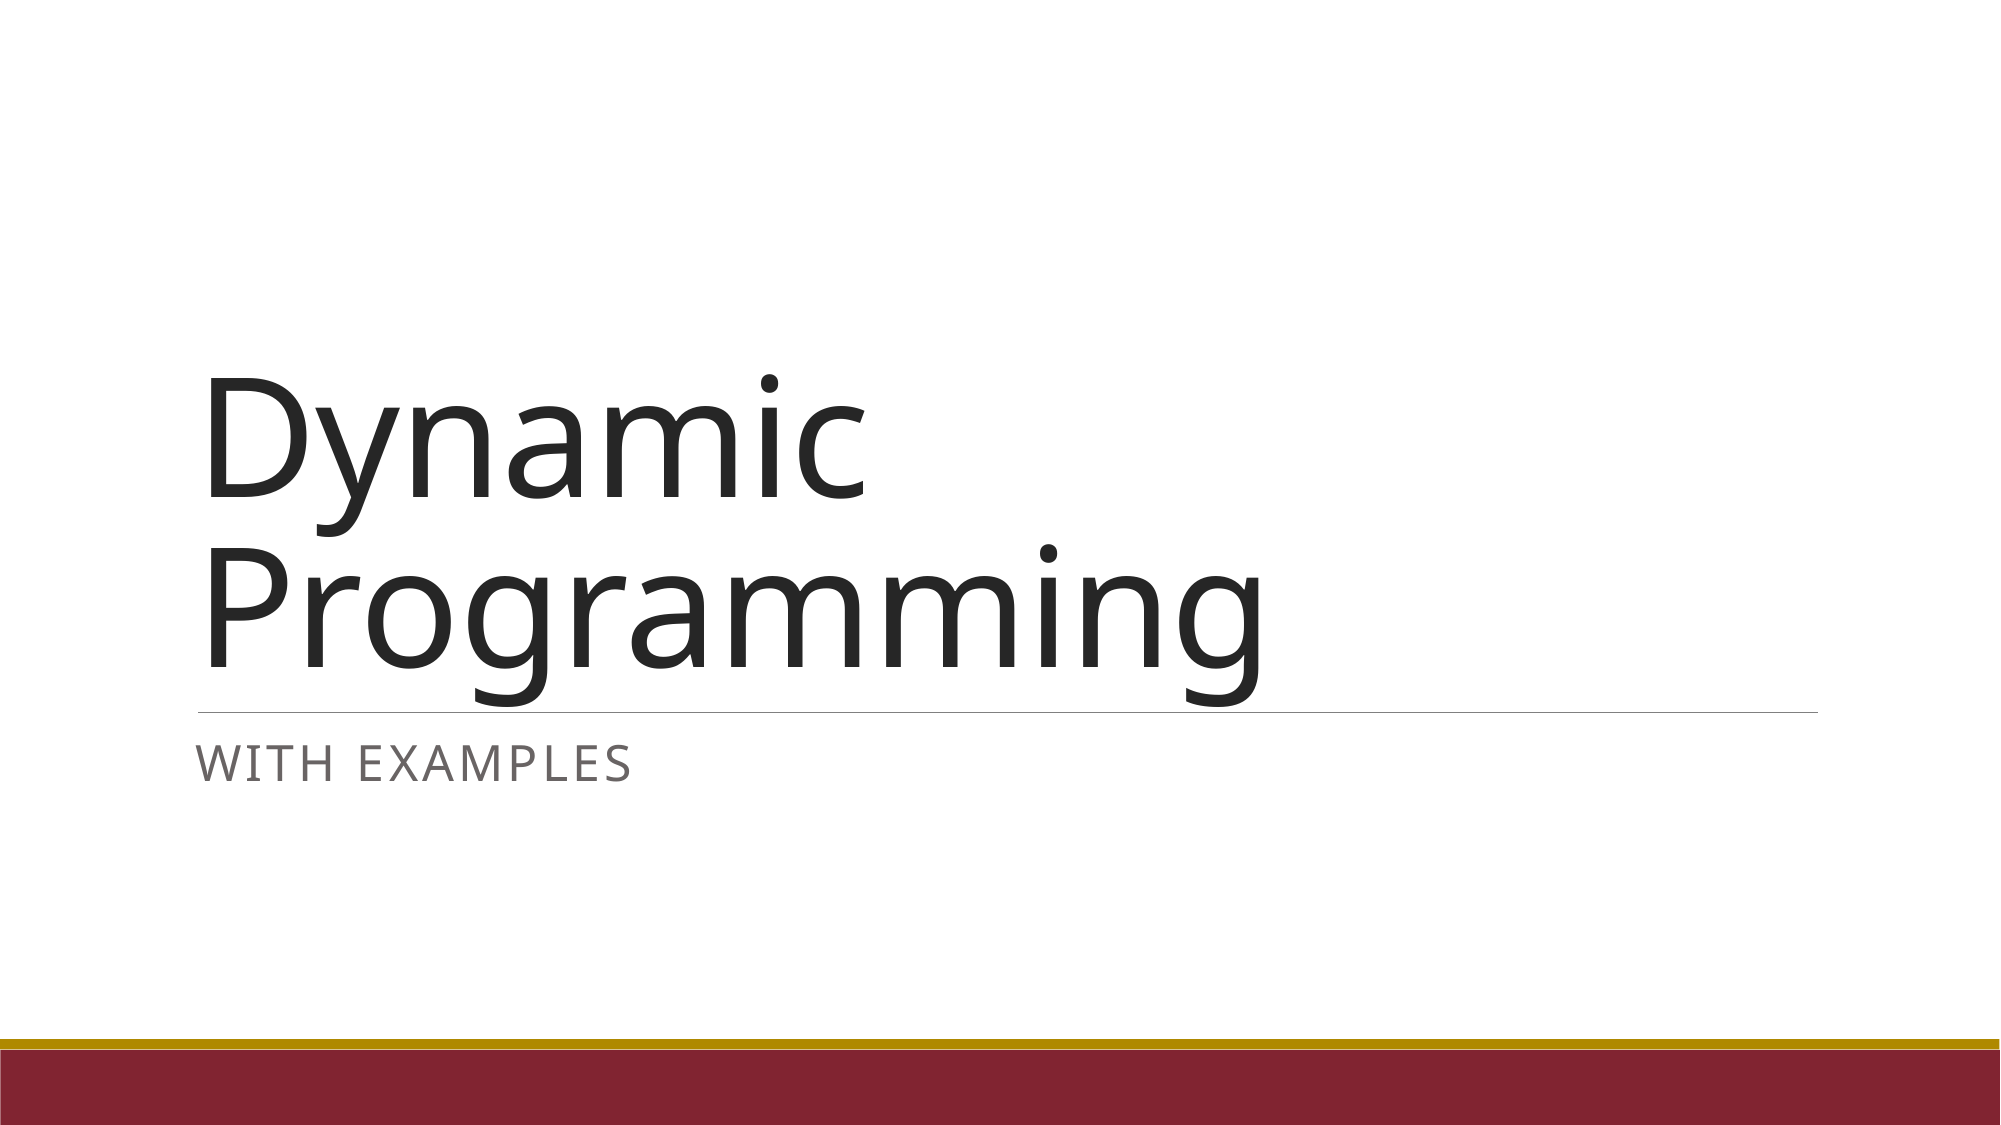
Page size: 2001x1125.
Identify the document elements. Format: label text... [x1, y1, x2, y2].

list With Examples [180, 730, 1830, 918]
title Dynamic Programming [180, 124, 1830, 710]
